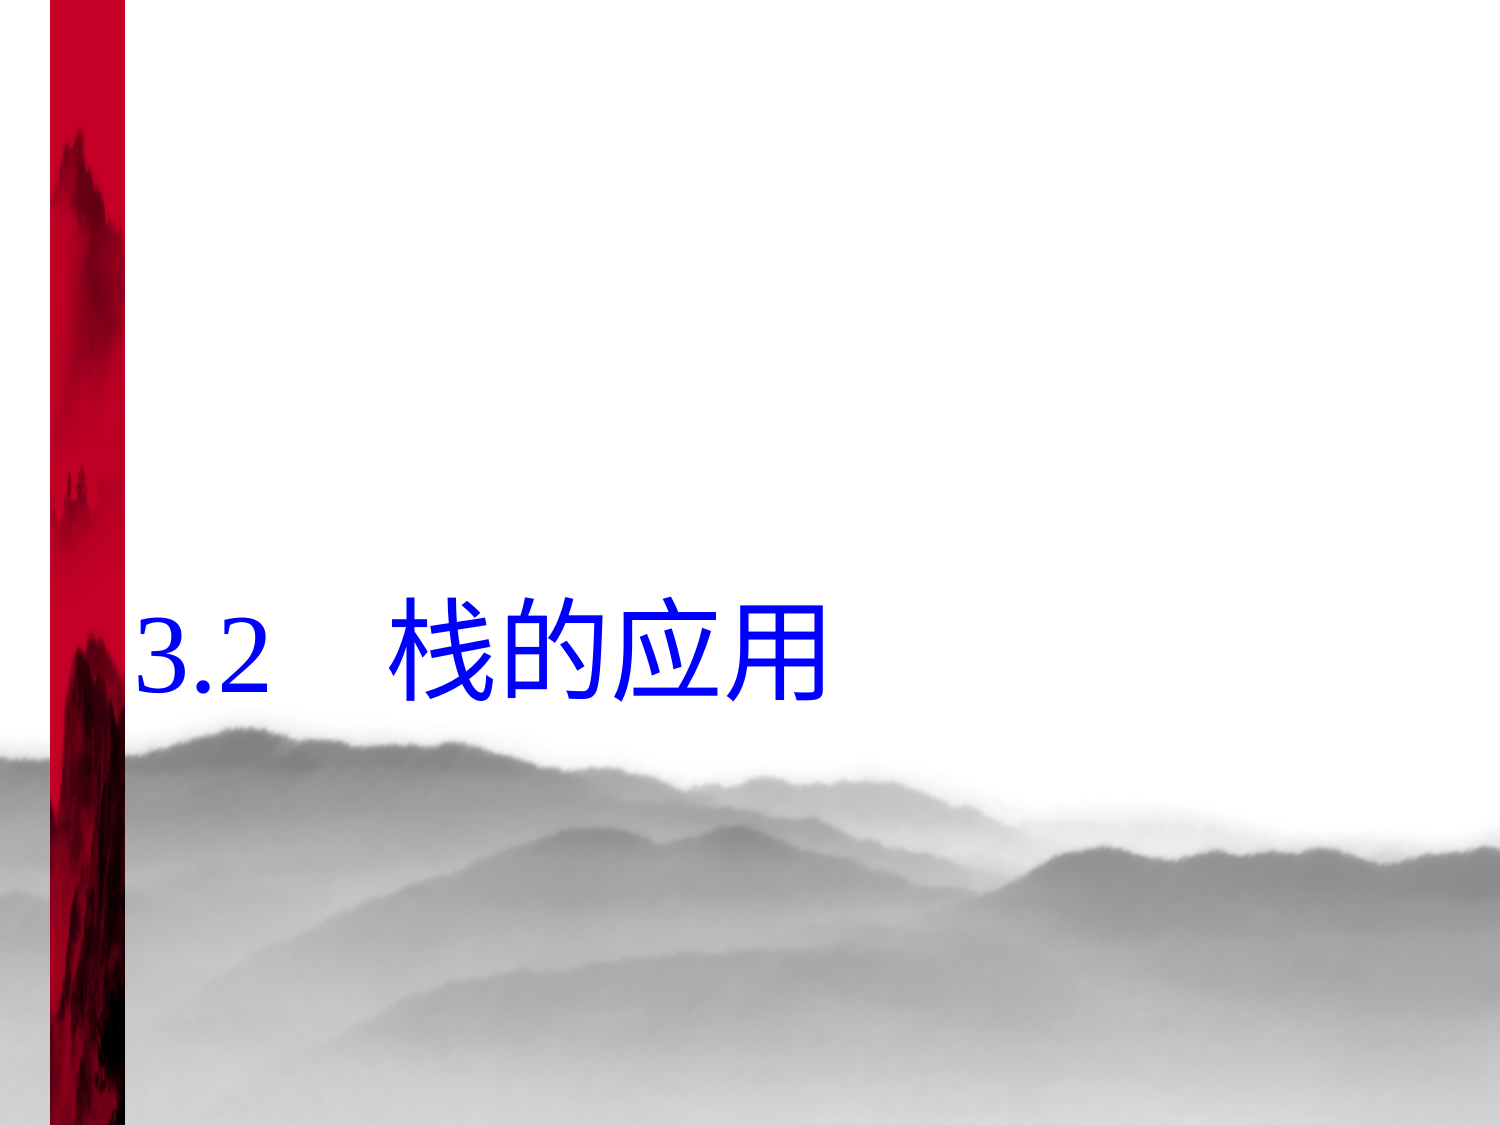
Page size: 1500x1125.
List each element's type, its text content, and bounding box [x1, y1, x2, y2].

list 3.2 栈的应用 [118, 476, 1394, 723]
picture [0, 0, 1500, 1125]
